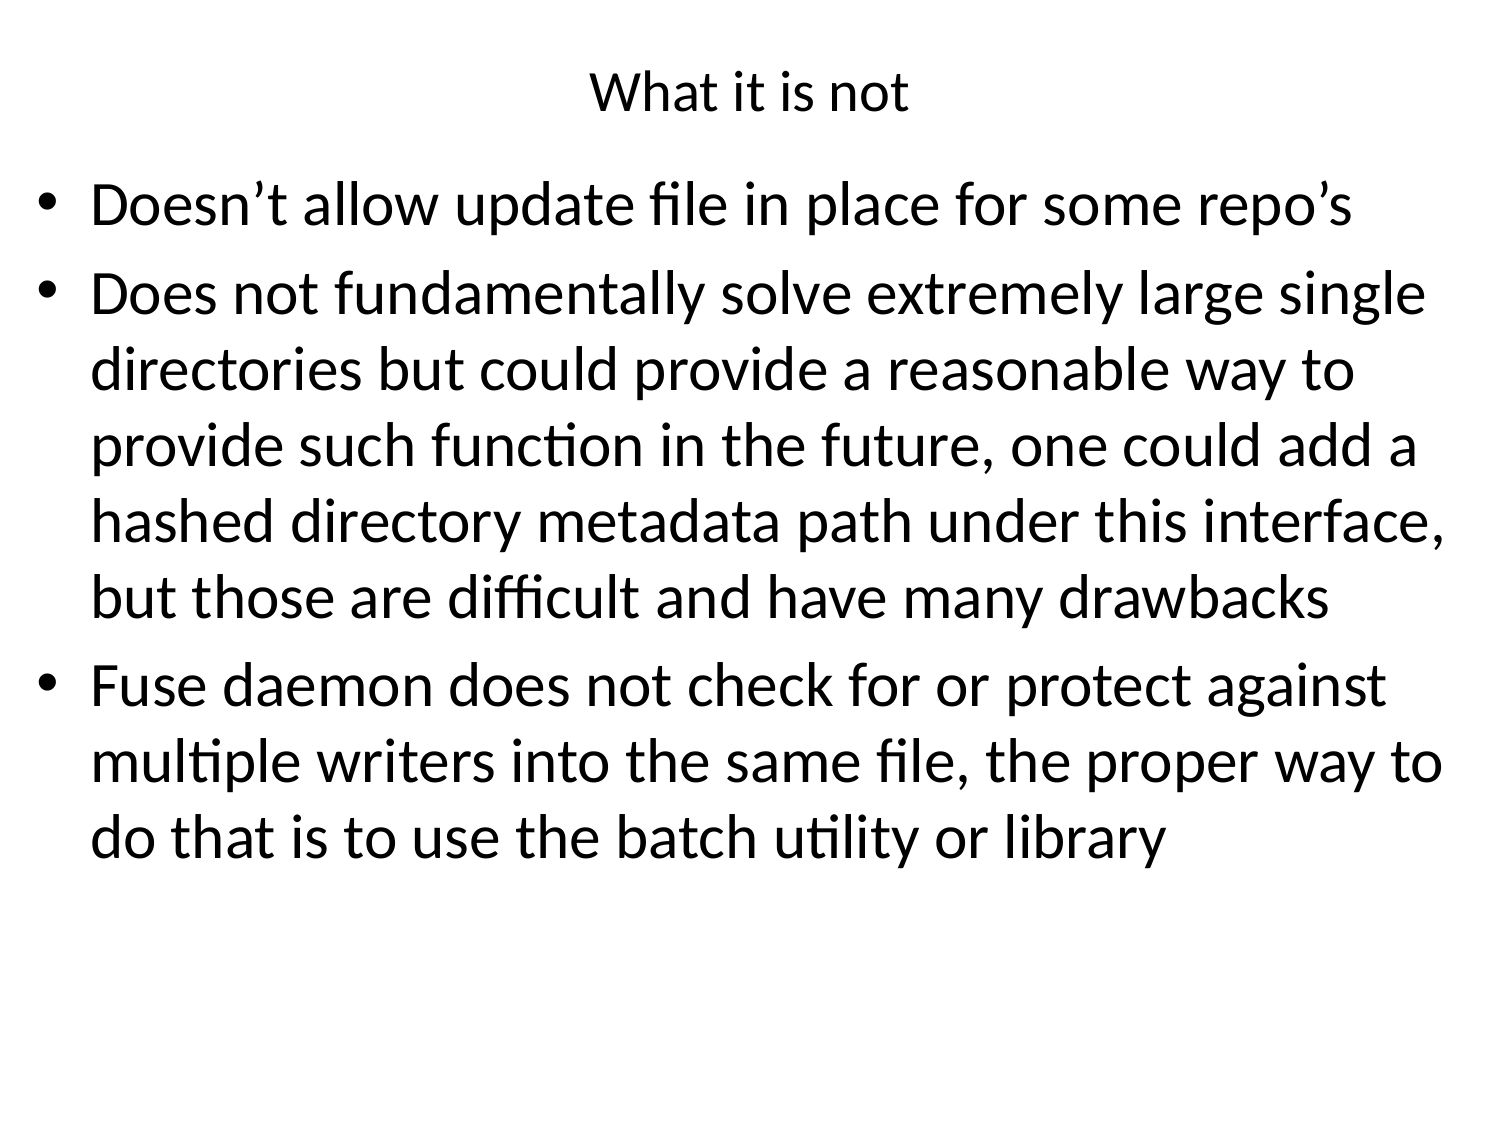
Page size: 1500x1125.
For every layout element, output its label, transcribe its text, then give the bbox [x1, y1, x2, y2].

title What it is not [75, 45, 1425, 131]
list Doesn’t allow update file in place for some repo’s Does not fundamentally solve extremely large single directories but could provide a reasonable way to provide such function in the future, one could add a hashed directory metadata path under this interface, but those are difficult and have many drawbacks Fuse daemon does not check for or protect against multiple writers into the same file, the proper way to do that is to use the batch utility or library [21, 154, 1474, 1005]
